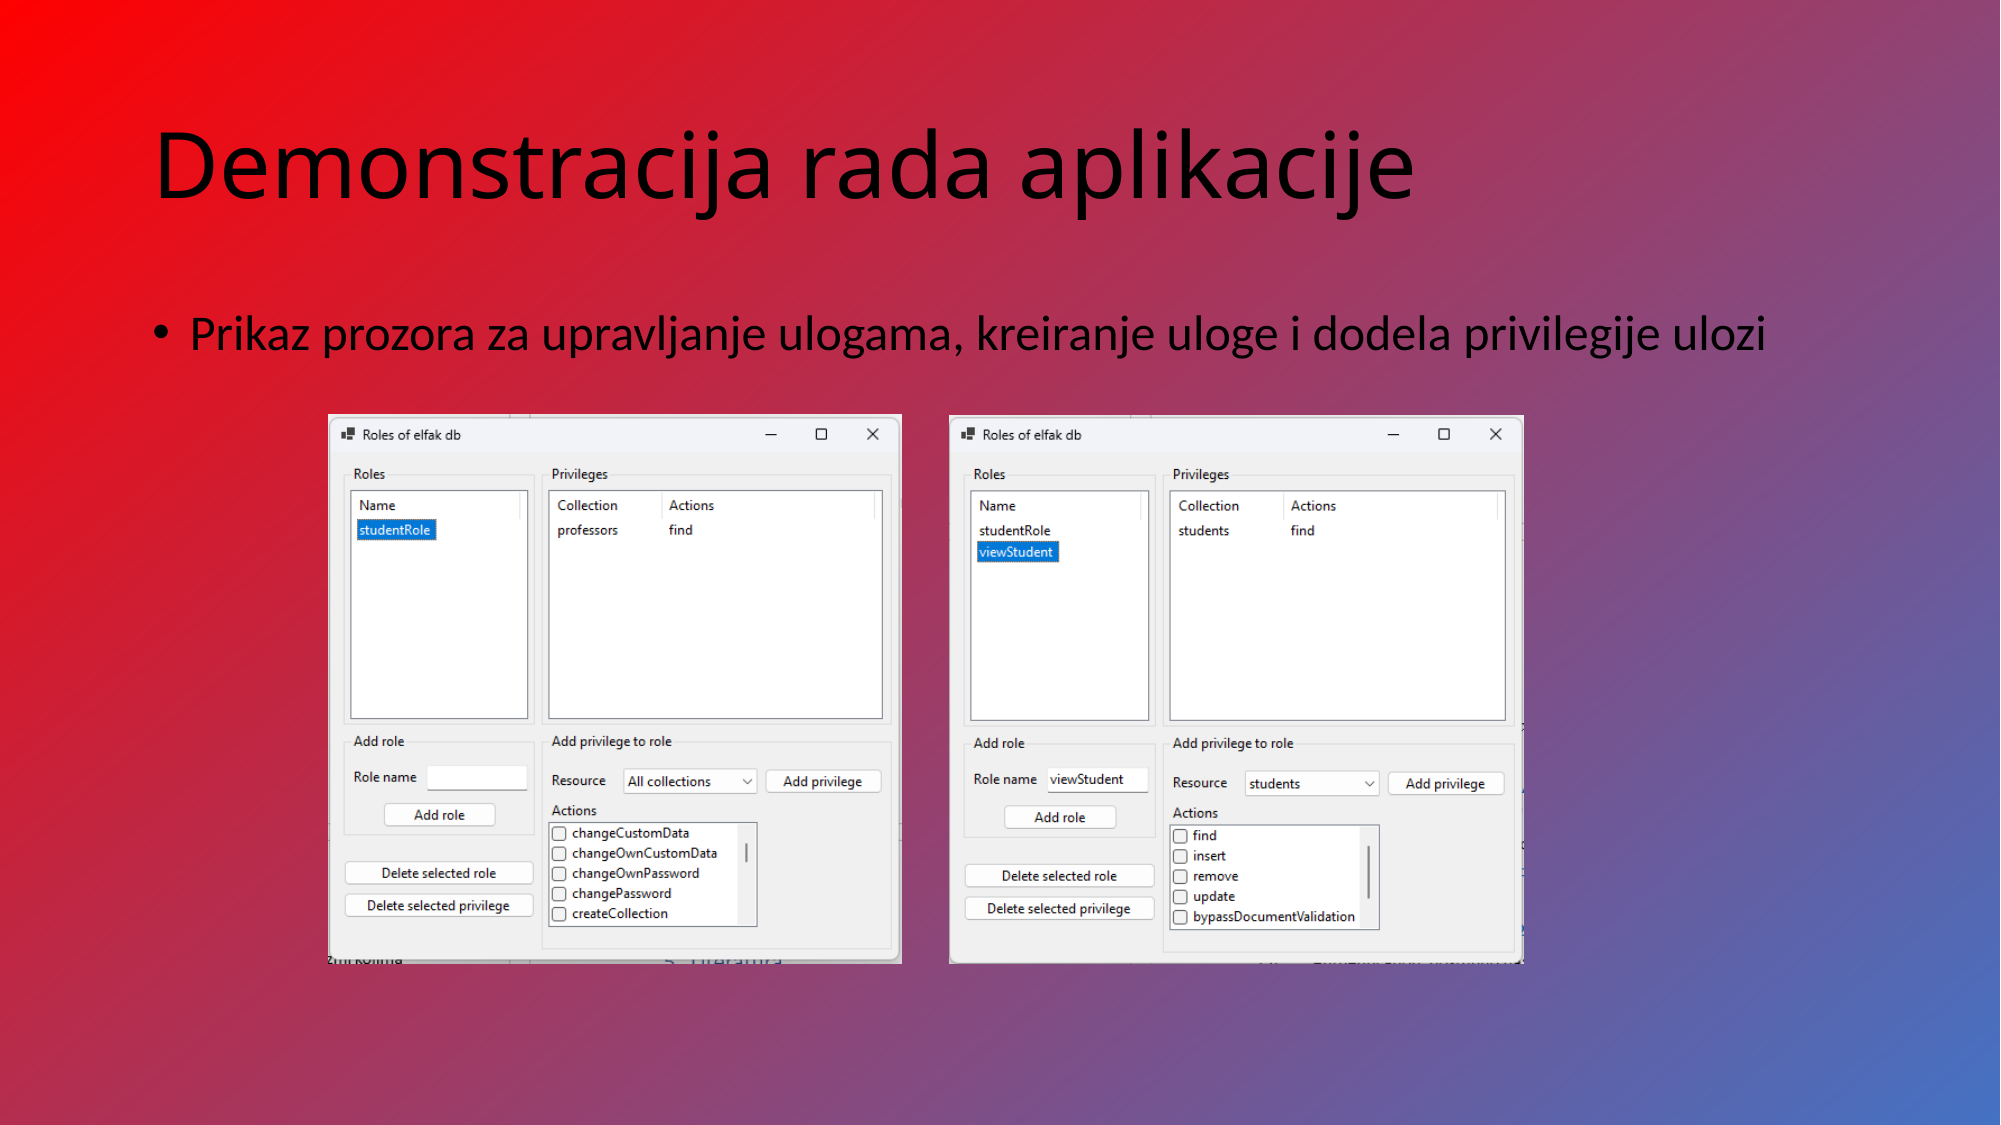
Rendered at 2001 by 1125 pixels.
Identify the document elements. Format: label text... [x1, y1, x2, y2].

list Prikaz prozora za upravljanje ulogama, kreiranje uloge i dodela privilegije ulozi [137, 299, 1863, 1014]
picture [328, 414, 902, 964]
title Demonstracija rada aplikacije [137, 59, 1863, 278]
picture [949, 415, 1524, 964]
